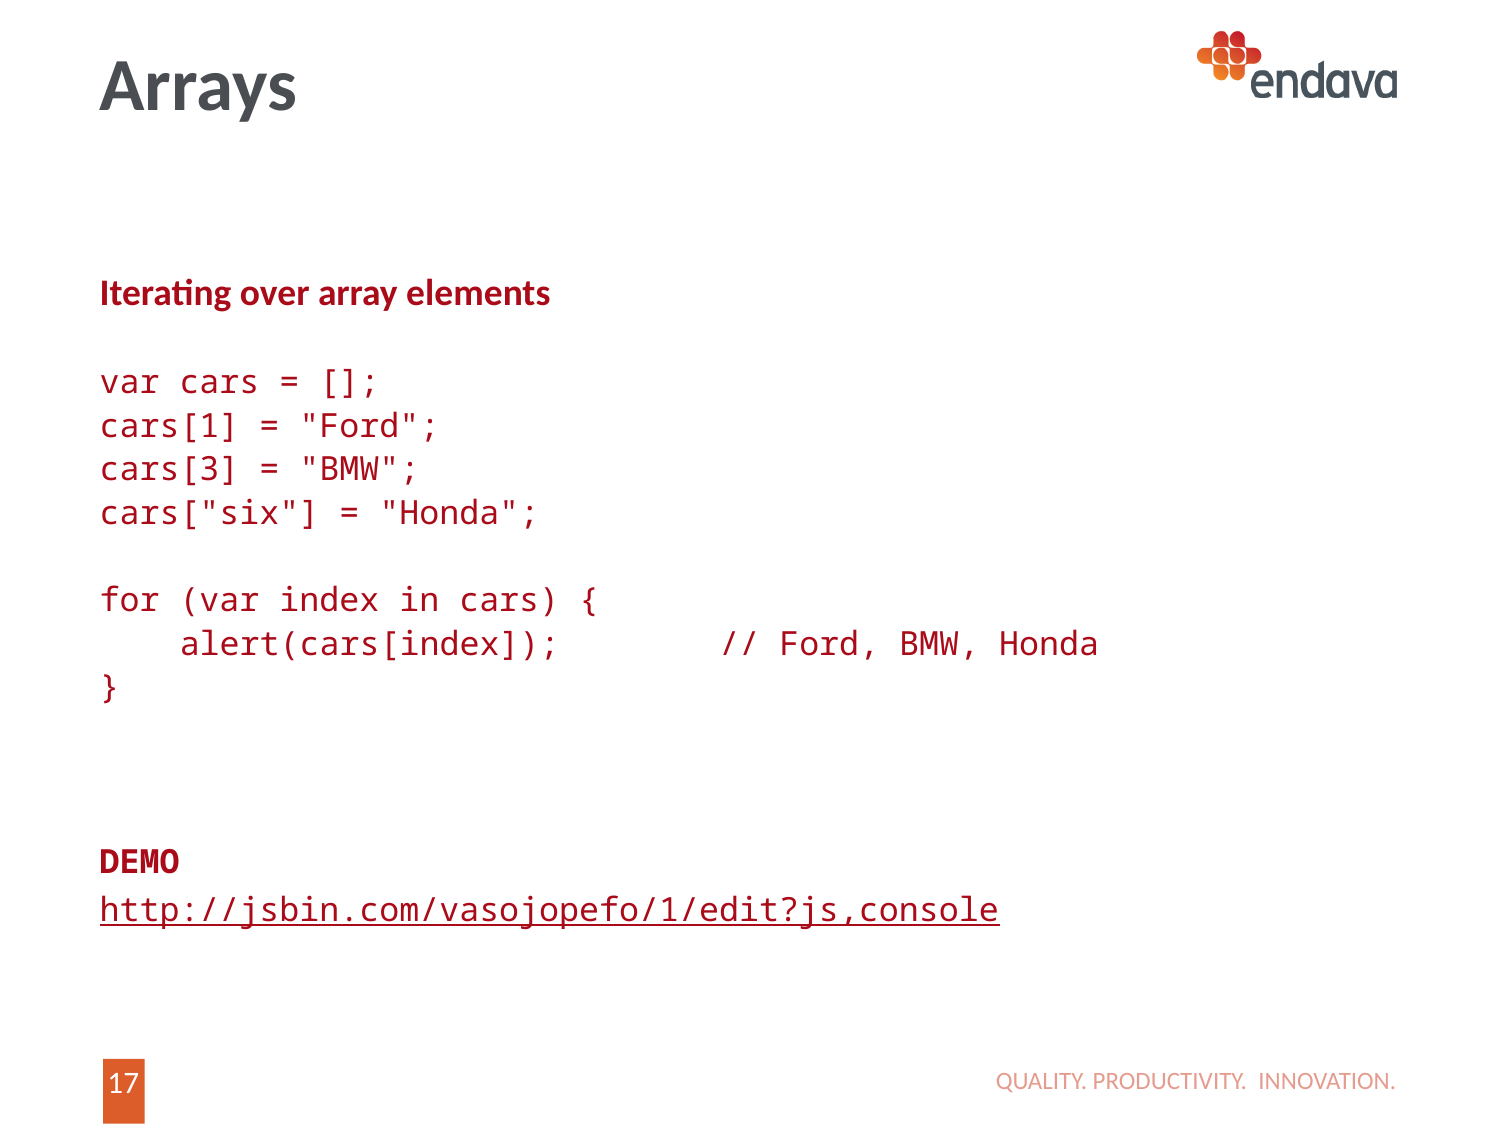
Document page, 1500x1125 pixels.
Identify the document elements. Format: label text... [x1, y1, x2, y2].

title Arrays [99, 38, 1148, 218]
slide_number QUALITY. PRODUCTIVITY. INNOVATION. [939, 1049, 1397, 1110]
list Iterating over array elements var cars = []; cars[1] = "Ford"; cars[3] = "BMW"; cars["six"] = "Honda"; for (var index in cars) { alert(cars[index]); // Ford, BMW, Honda } DEMO http://jsbin.com/vasojopefo/1/edit?js,console [99, 265, 1397, 987]
picture [1197, 31, 1397, 98]
